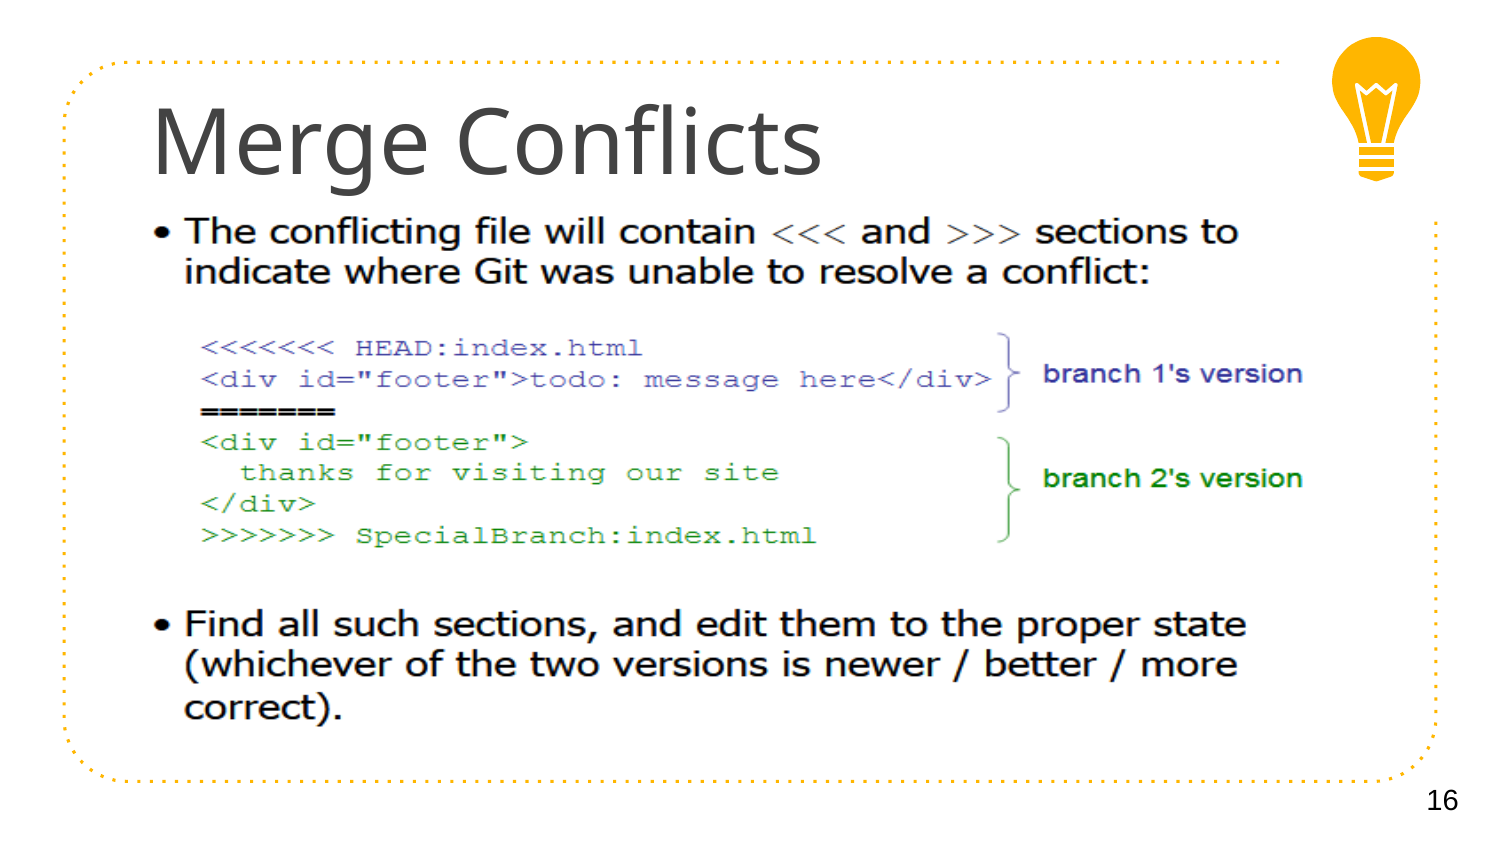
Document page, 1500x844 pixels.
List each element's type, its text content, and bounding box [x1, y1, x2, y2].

slide_number 16 [1411, 753, 1500, 844]
picture [135, 207, 1318, 741]
title Merge Conflicts [135, 67, 1263, 207]
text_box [1331, 36, 1421, 182]
